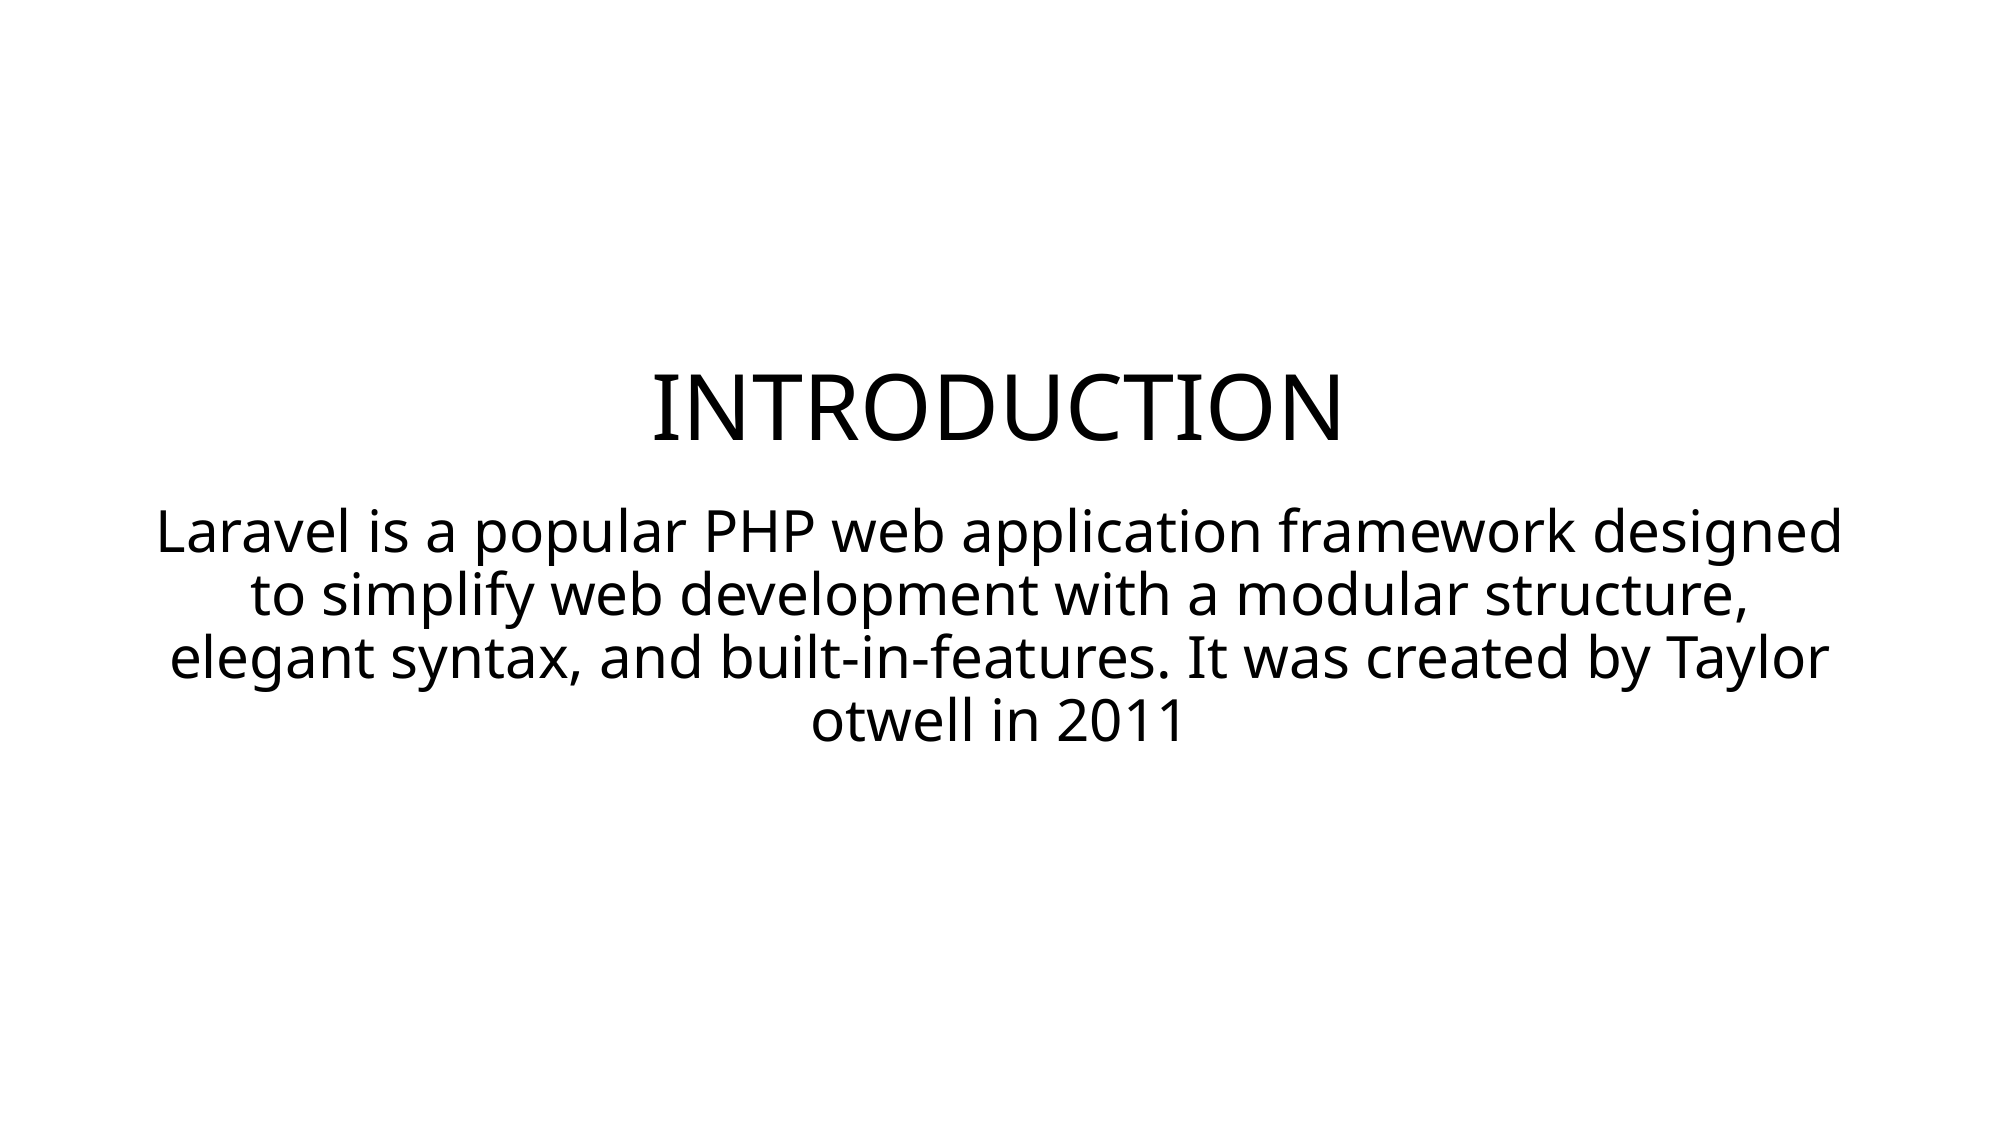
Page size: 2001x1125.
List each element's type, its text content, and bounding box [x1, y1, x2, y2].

list Laravel is a popular PHP web application framework designed to simplify web development with a modular structure, elegant syntax, and built-in-features. It was created by Taylor otwell in 2011 [137, 494, 1863, 1014]
title INTRODUCTION [137, 59, 1863, 494]
